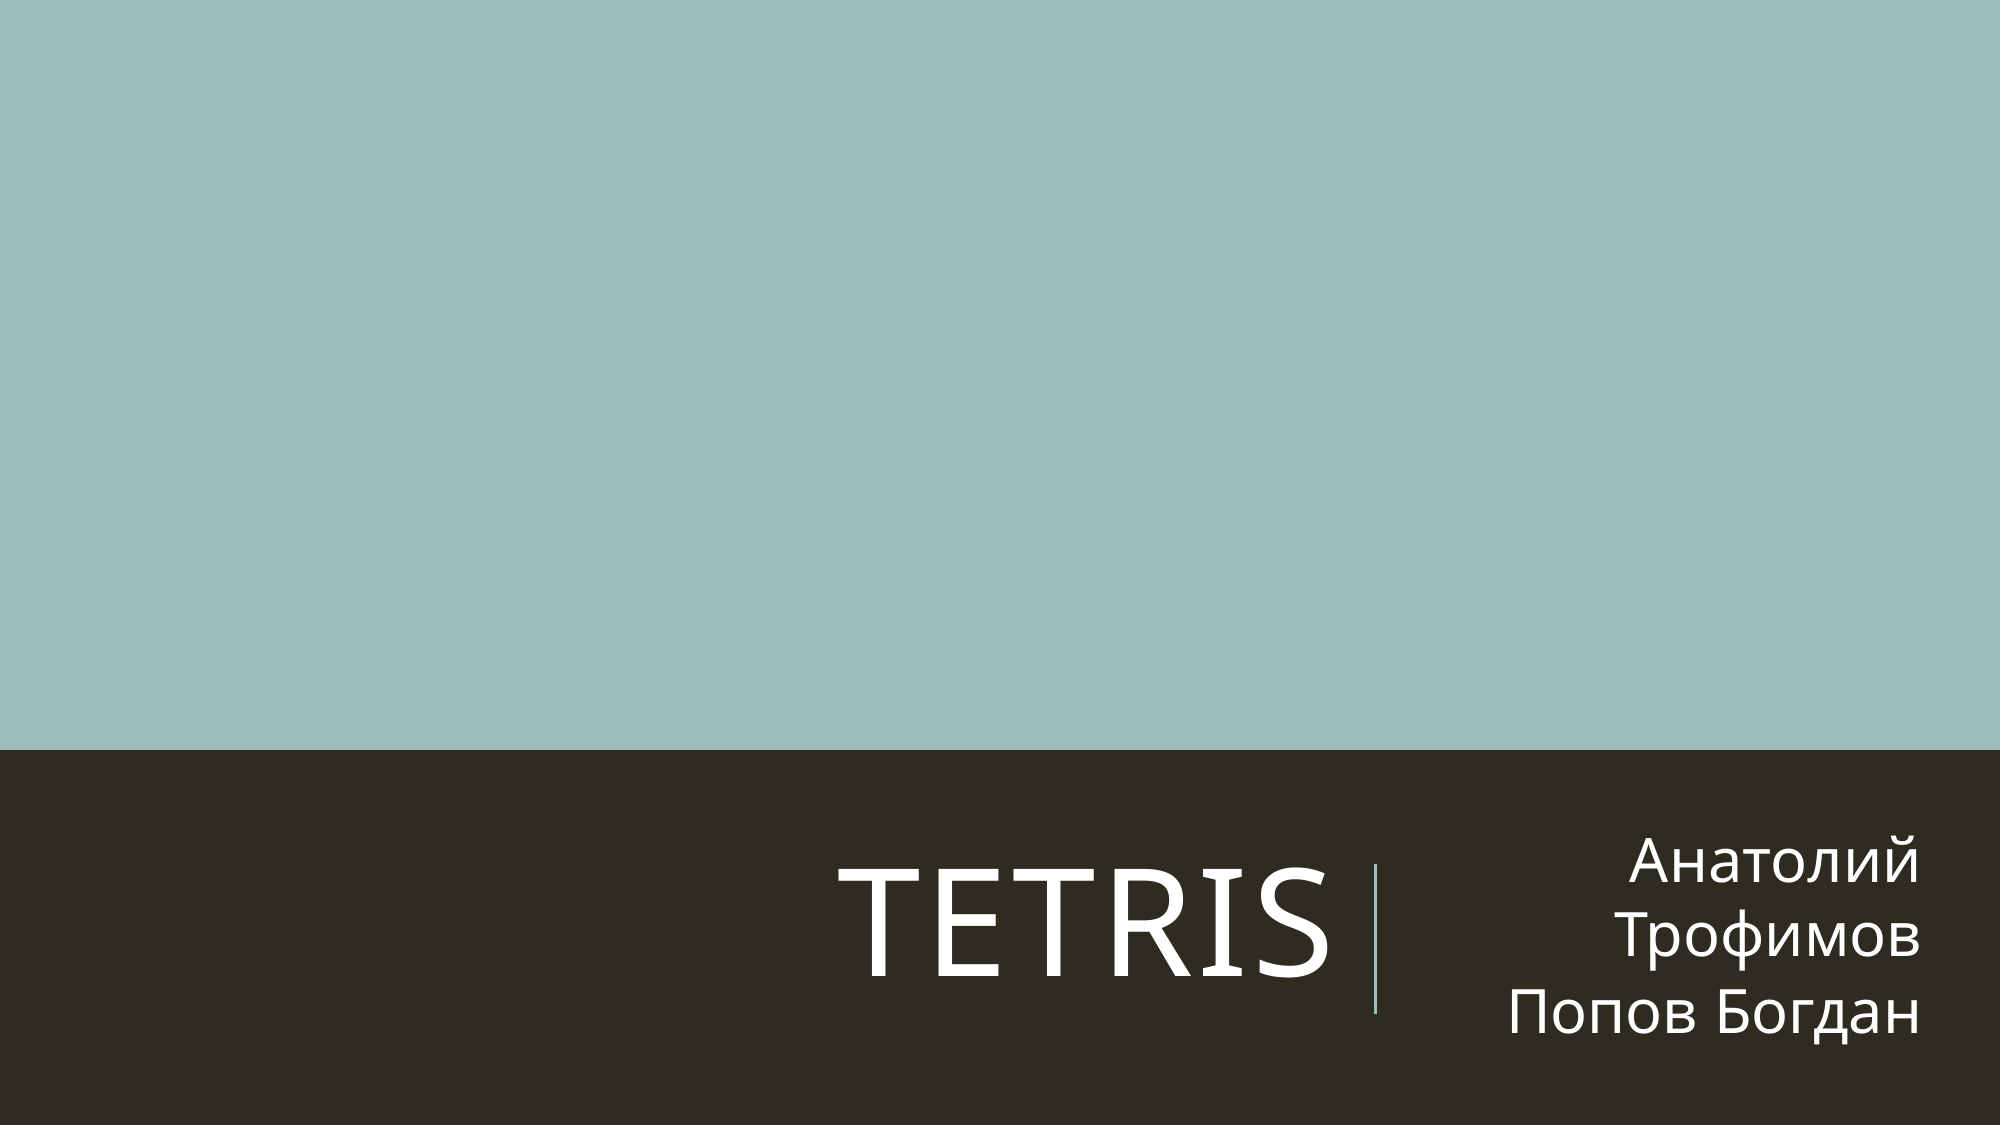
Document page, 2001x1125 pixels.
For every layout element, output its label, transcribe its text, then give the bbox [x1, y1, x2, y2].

subtitle Анатолий Трофимов Попов Богдан [1412, 813, 1938, 1054]
title Tetris [75, 813, 1350, 1054]
